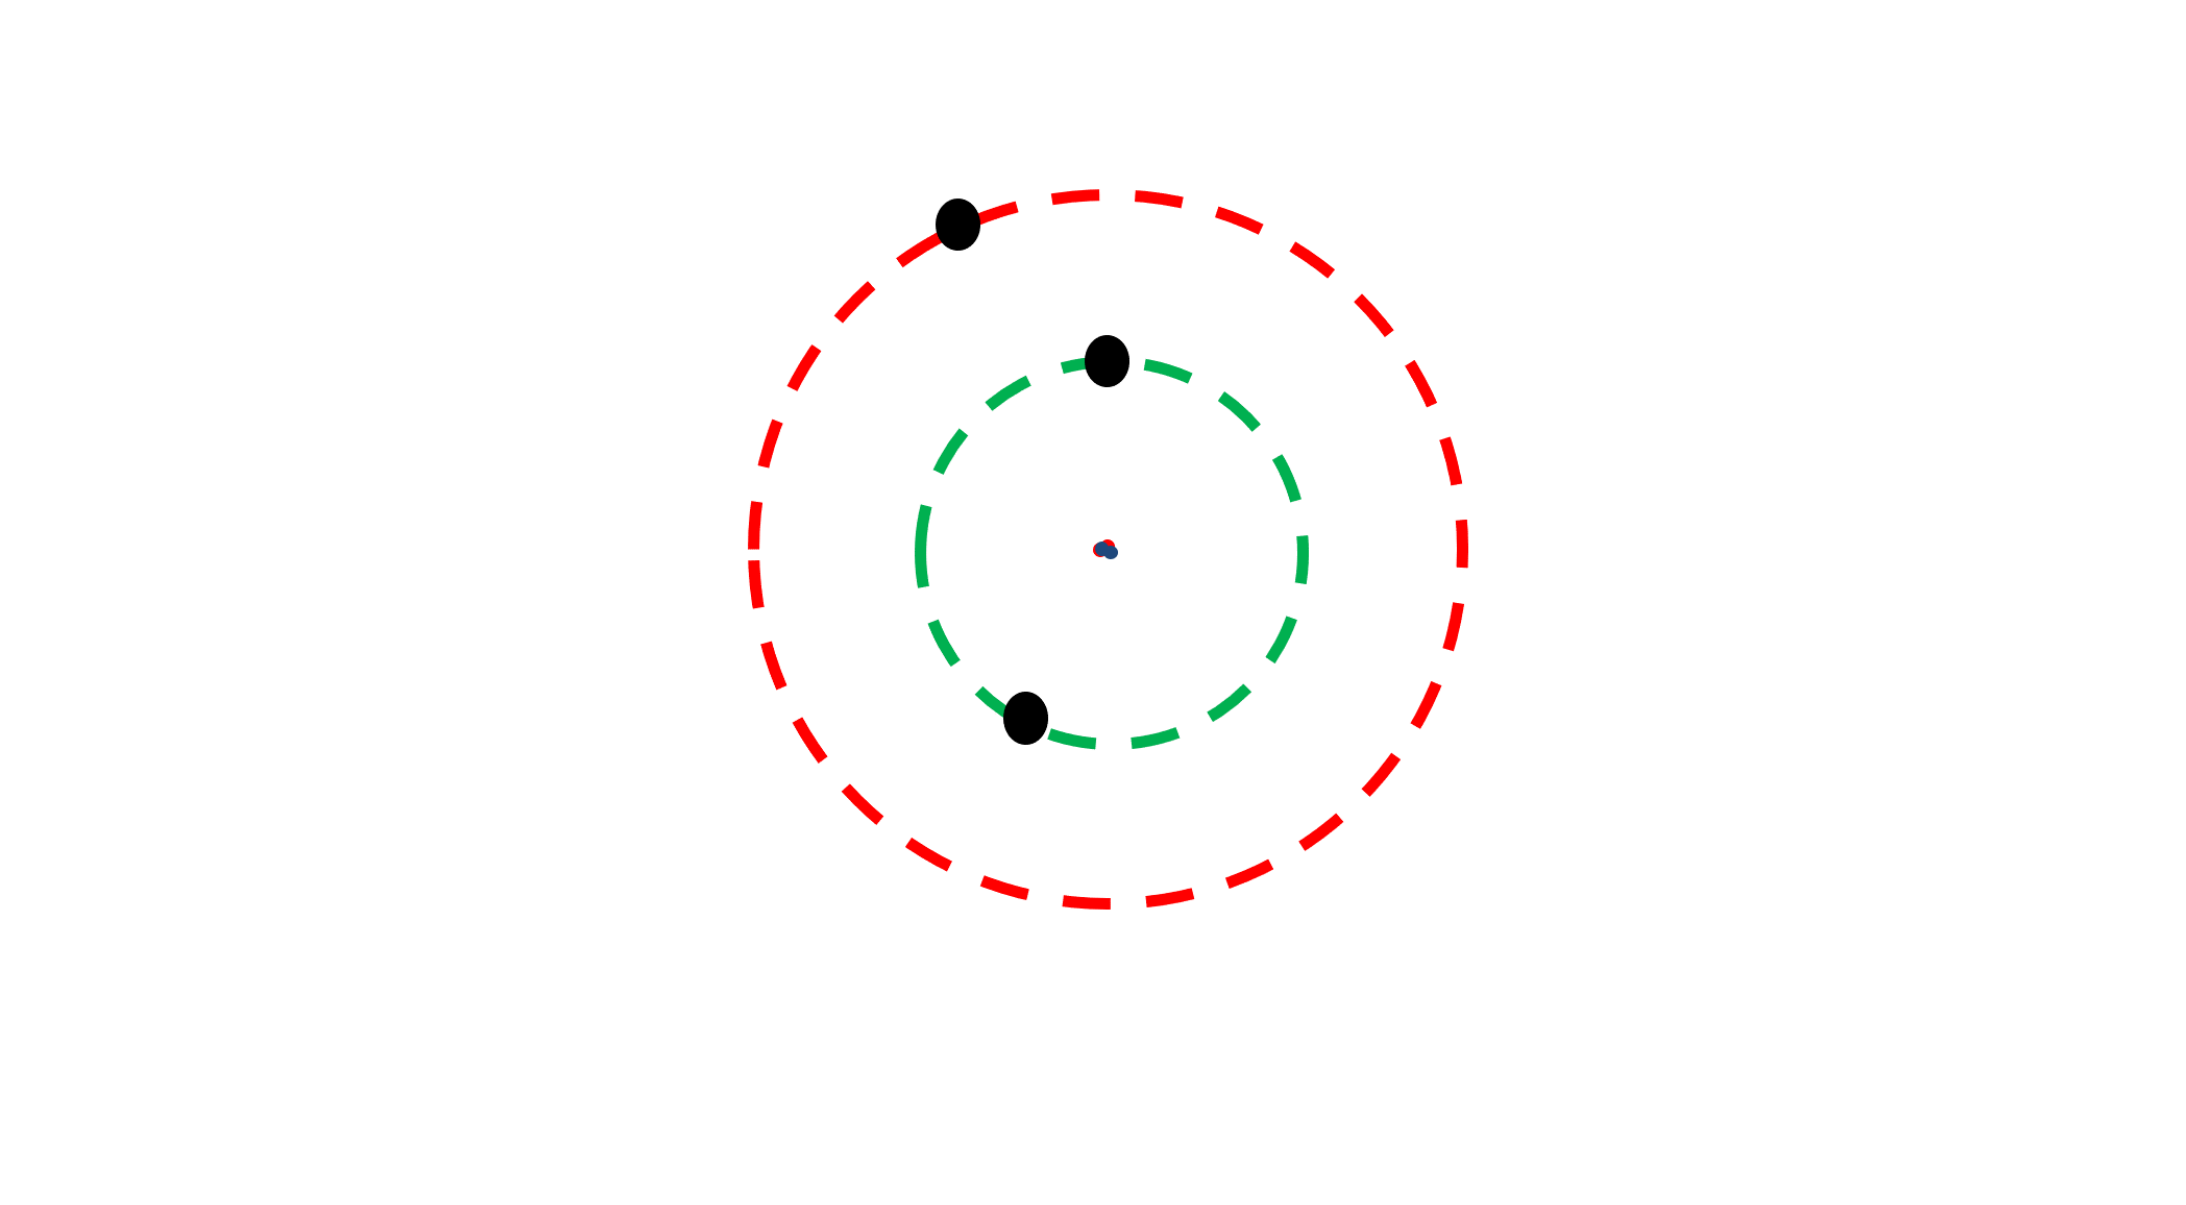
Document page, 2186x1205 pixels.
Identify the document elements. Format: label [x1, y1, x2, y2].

picture [529, 39, 1656, 1165]
